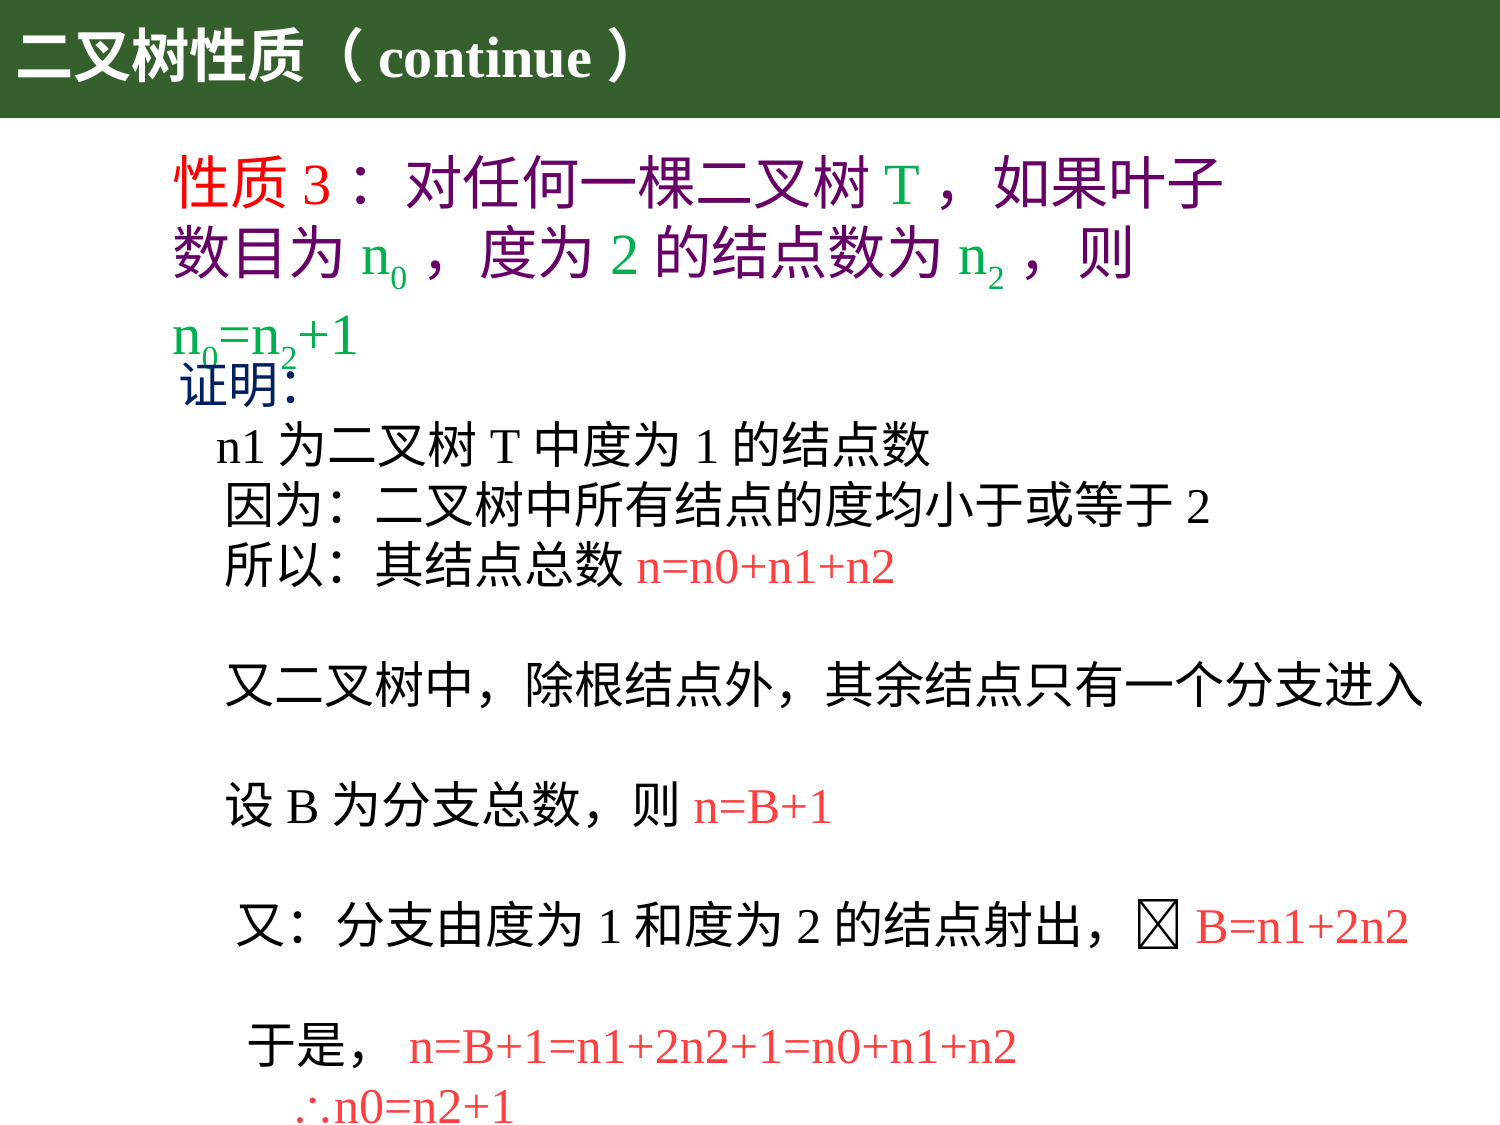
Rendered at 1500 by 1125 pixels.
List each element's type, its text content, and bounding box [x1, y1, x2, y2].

text_box 性质3：对任何一棵二叉树T，如果叶子数目为n0，度为2的结点数为n2，则n0=n2+1 [143, 139, 1294, 359]
text_box 证明： n1为二叉树T中度为1的结点数 因为：二叉树中所有结点的度均小于或等于2 所以：其结点总数n=n0+n1+n2 又二叉树中，除根结点外，其余结点只有一个分支进入 设B为分支总数，则n=B+1 又：分支由度为1和度为2的结点射出，B=n1+2n2 于是，n=B+1=n1+2n2+1=n0+n1+n2 n0=n2+1 [163, 331, 1484, 1125]
title 二叉树性质（continue） [0, 0, 1294, 119]
